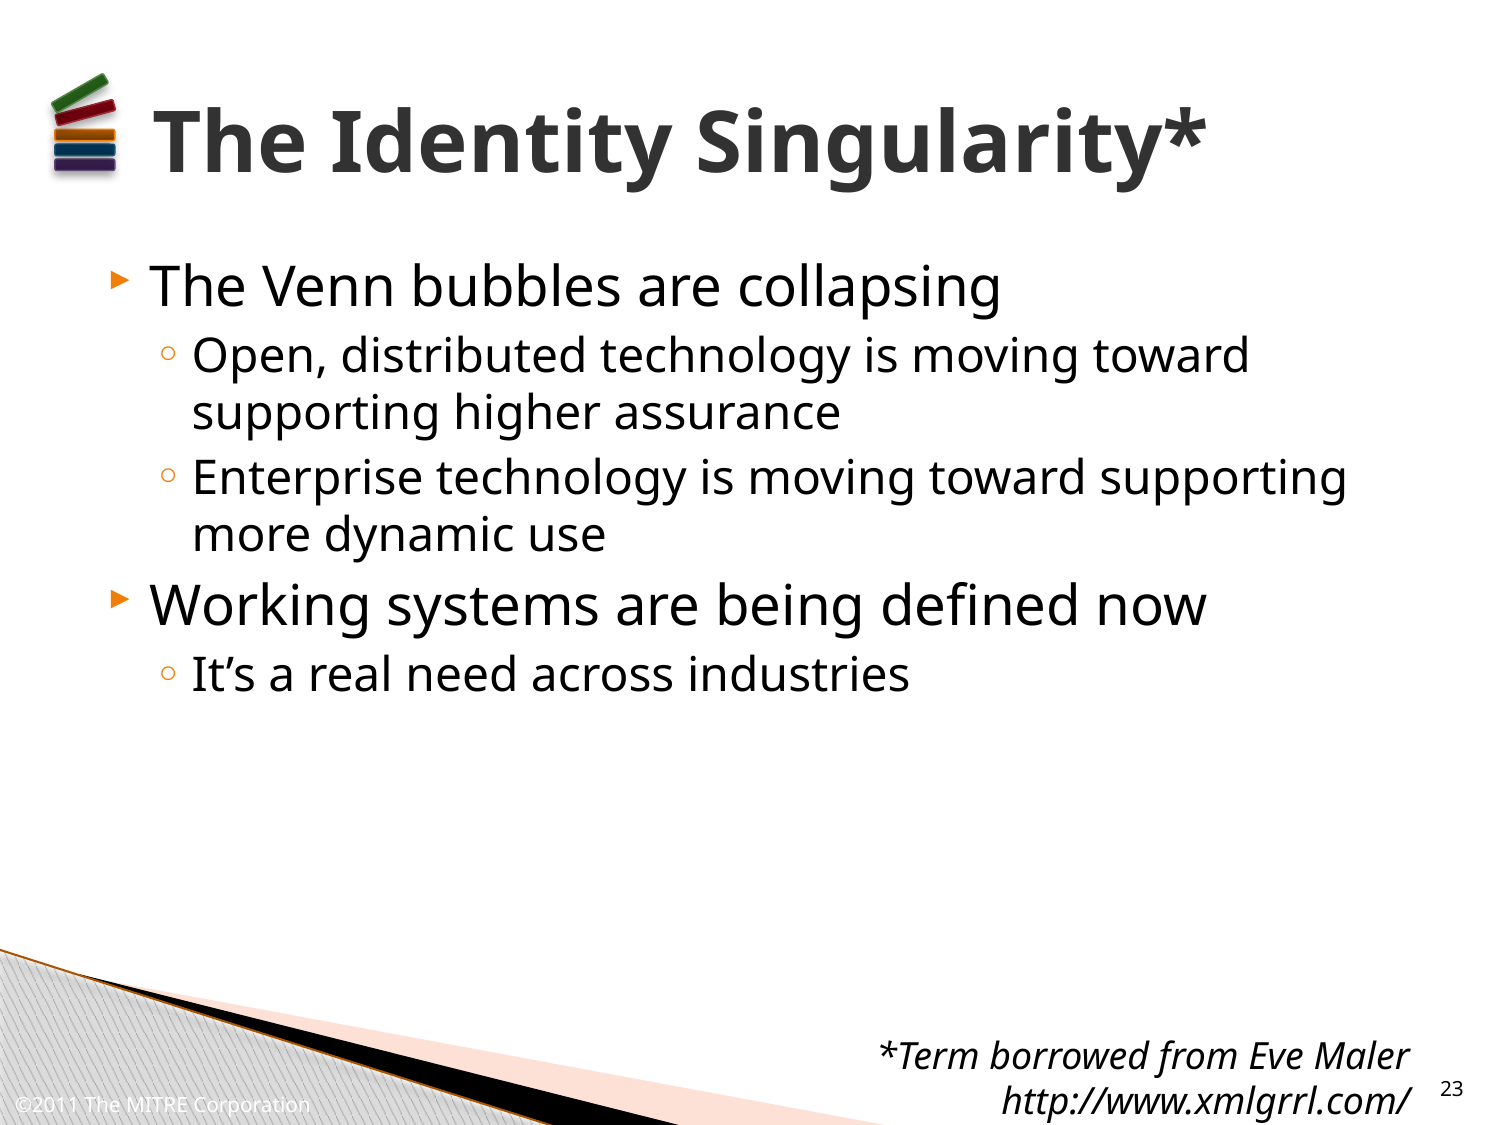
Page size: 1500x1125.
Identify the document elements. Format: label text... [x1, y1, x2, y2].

slide_number 23 [1418, 1051, 1479, 1112]
list The Venn bubbles are collapsing Open, distributed technology is moving toward supporting higher assurance Enterprise technology is moving toward supporting more dynamic use Working systems are being defined now It’s a real need across industries [75, 243, 1425, 986]
title The Identity Singularity* [137, 45, 1425, 233]
text_box *Term borrowed from Eve Maler http://www.xmlgrrl.com/ [737, 1024, 1425, 1125]
